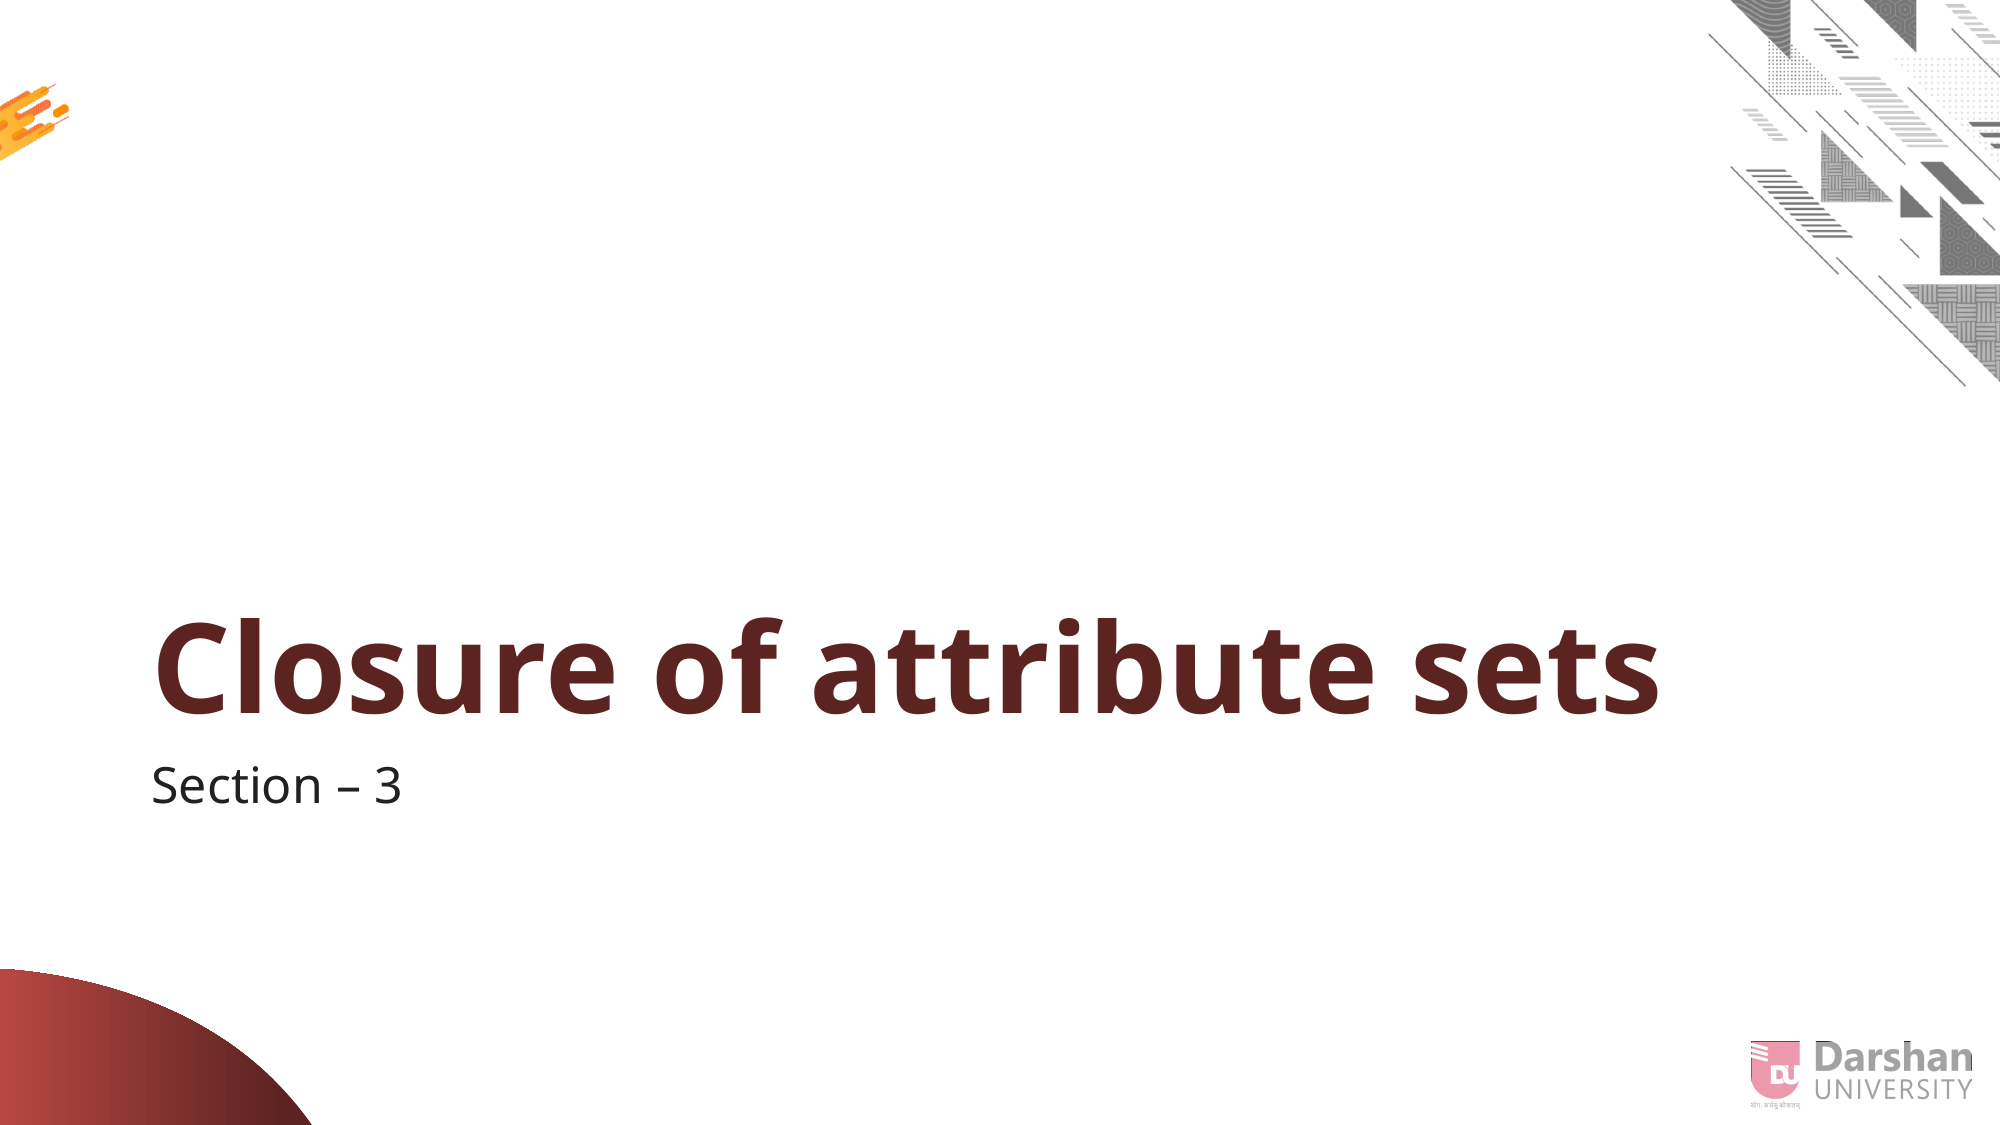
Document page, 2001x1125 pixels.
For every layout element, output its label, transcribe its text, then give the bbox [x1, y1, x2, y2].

picture [0, 65, 90, 193]
list Section – 3 [136, 752, 1862, 999]
table_header 2 [1751, 1041, 1972, 1109]
title Closure of attribute sets [136, 280, 1862, 749]
